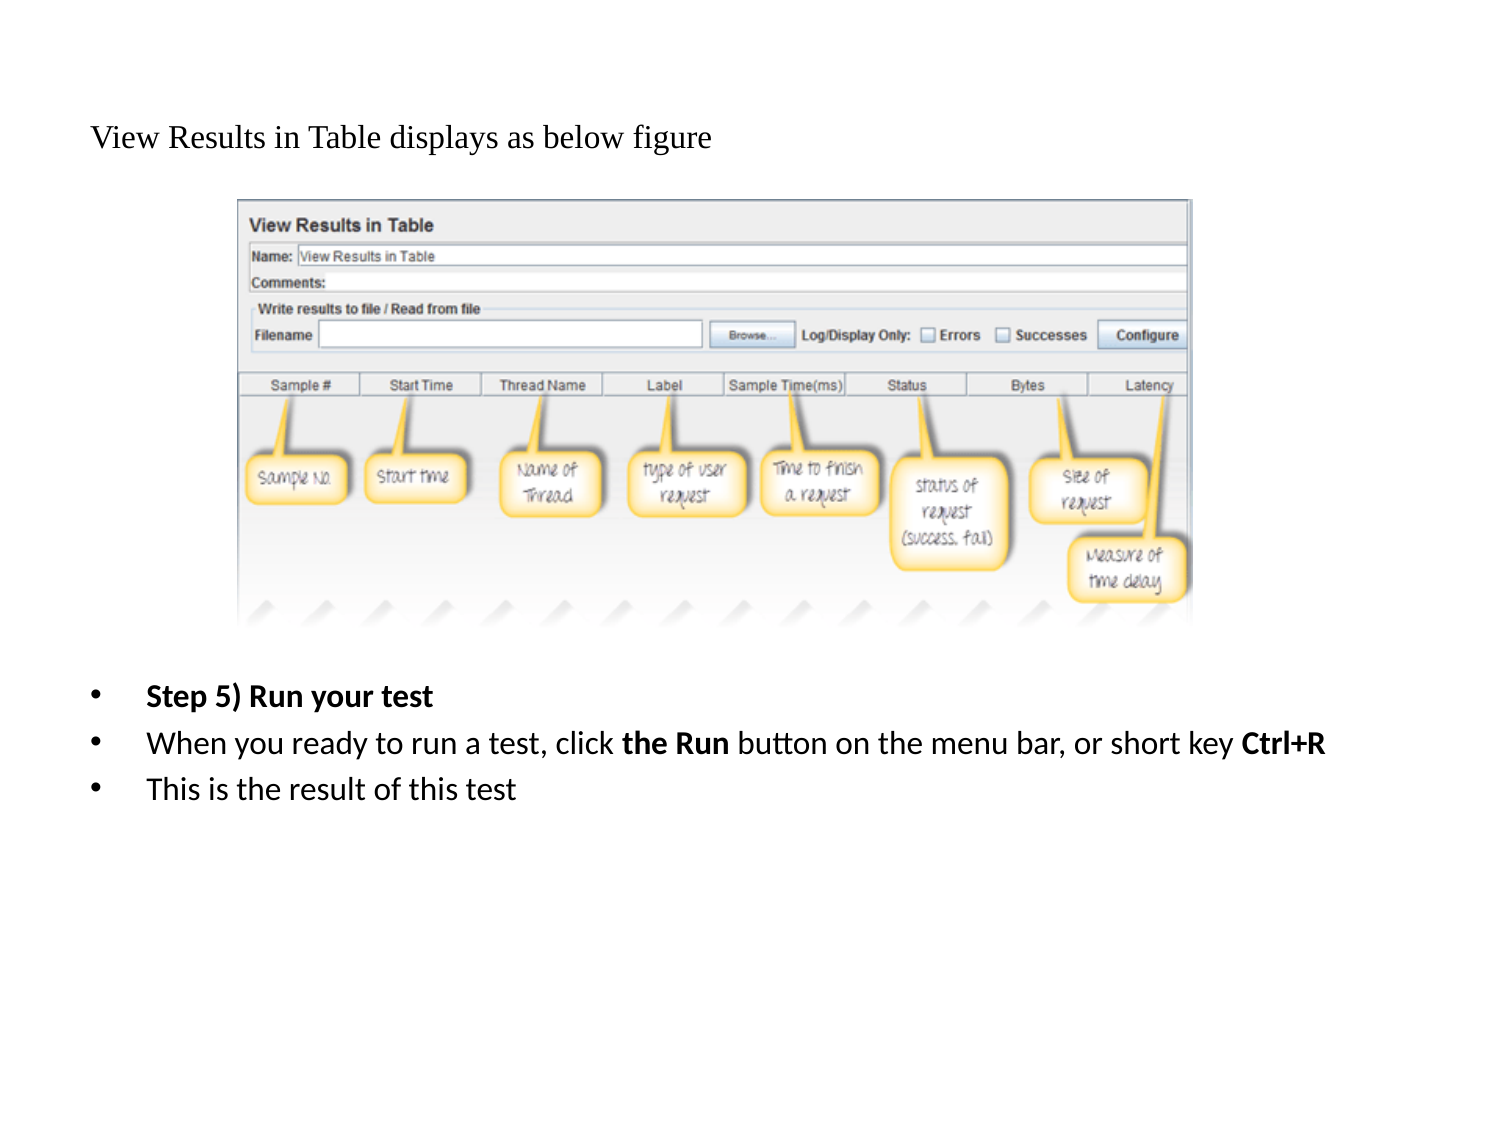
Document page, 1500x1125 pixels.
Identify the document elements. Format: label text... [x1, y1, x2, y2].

picture [237, 199, 1193, 629]
list View Results in Table displays as below figure Step 5) Run your test When you ready to run a test, click the Run button on the menu bar, or short key Ctrl+R This is the result of this test [75, 107, 1425, 1013]
